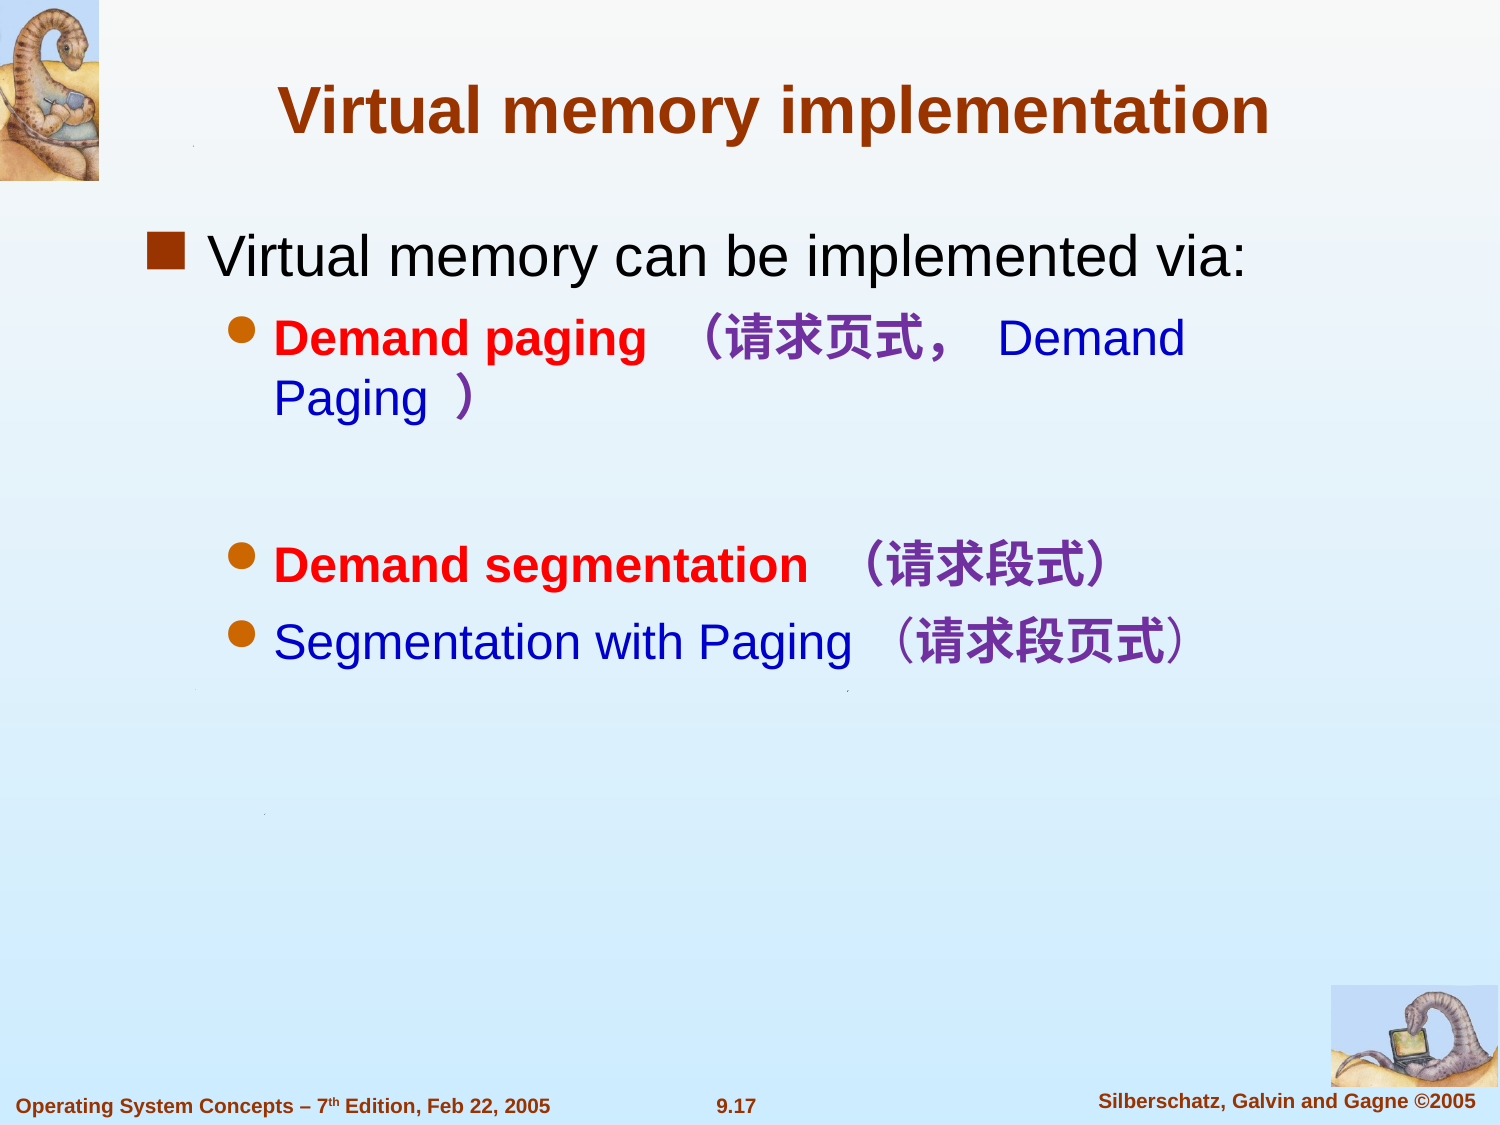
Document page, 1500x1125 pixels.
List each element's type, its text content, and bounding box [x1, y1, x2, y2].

picture [0, 0, 99, 181]
list Virtual memory can be implemented via: Demand paging （请求页式， Demand Paging ） Demand segmentation （请求段式） Segmentation with Paging（请求段页式） [136, 210, 1410, 1021]
title Virtual memory implementation [112, 54, 1438, 155]
picture [1331, 985, 1498, 1087]
